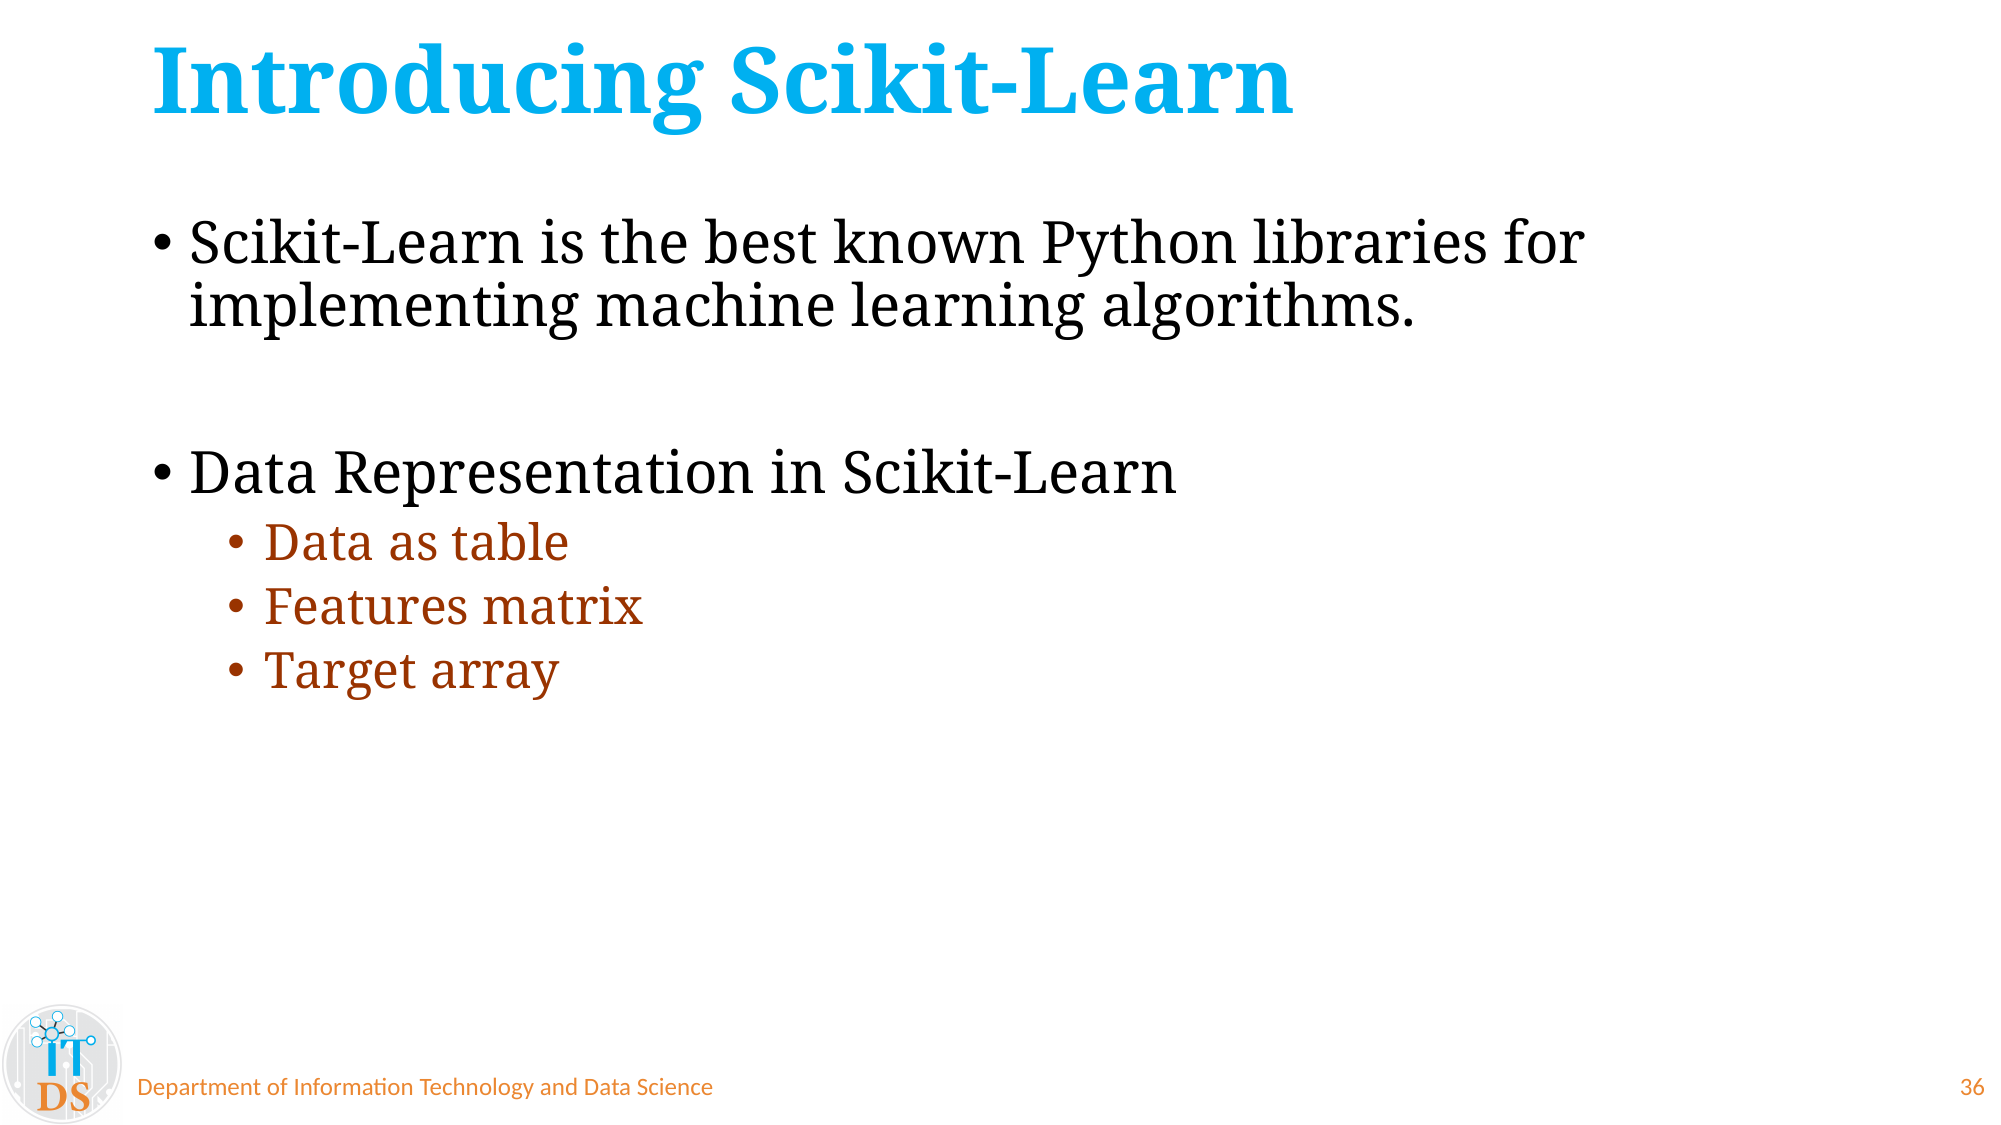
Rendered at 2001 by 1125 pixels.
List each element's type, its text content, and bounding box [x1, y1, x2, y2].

picture [2, 1004, 123, 1125]
footer Department of Information Technology and Data Science [122, 1063, 798, 1124]
list Scikit-Learn is the best known Python libraries for implementing machine learning algorithms. Data Representation in Scikit-Learn Data as table Features matrix Target array [137, 205, 1863, 1033]
slide_number 36 [1550, 1063, 2000, 1124]
title Introducing Scikit-Learn [137, 3, 1863, 165]
